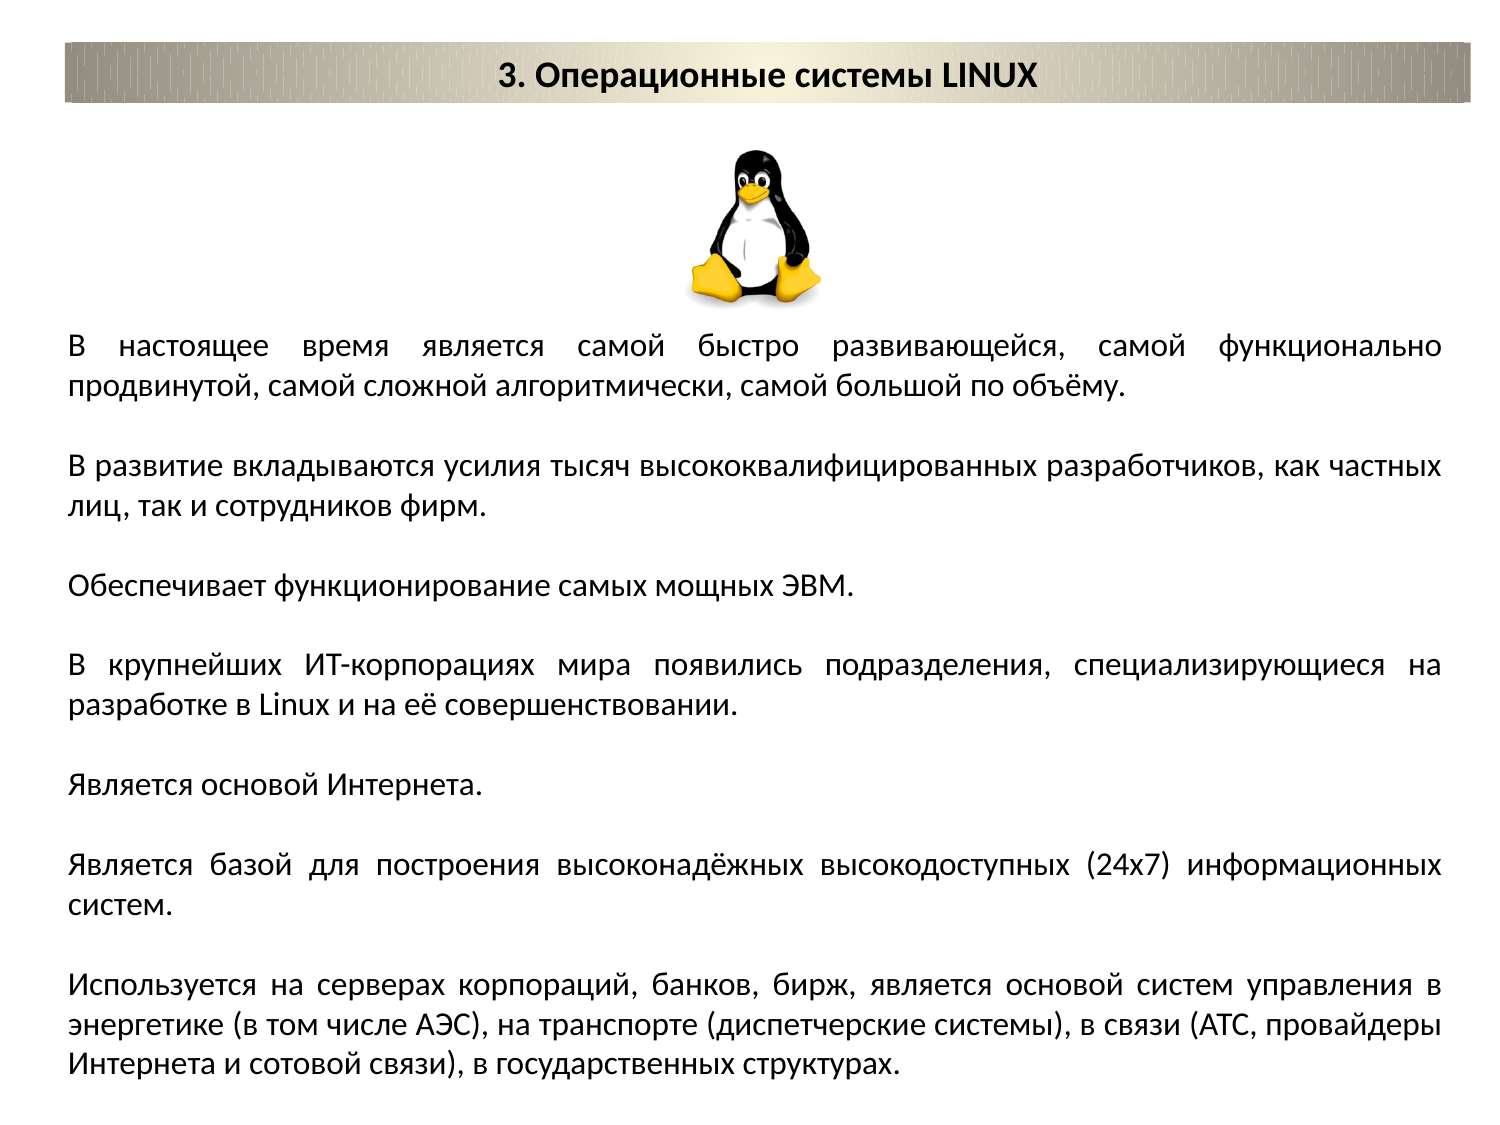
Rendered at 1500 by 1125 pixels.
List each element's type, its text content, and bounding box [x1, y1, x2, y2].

text_box В настоящее время является самой быстро развивающейся, самой функционально продвинутой, самой сложной алгоритмически, самой большой по объёму. В развитие вкладываются усилия тысяч высококвалифицированных разработчиков, как частных лиц, так и сотрудников фирм. Обеспечивает функционирование самых мощных ЭВМ. В крупнейших ИТ-корпорациях мира появились подразделения, специализирующиеся на разработке в Linux и на её совершенствовании. Является основой Интернета. Является базой для построения высоконадёжных высокодоступных (24х7) информационных систем. Используется на серверах корпораций, банков, бирж, является основой систем управления в энергетике (в том числе АЭС), на транспорте (диспетчерские системы), в связи (АТС, провайдеры Интернета и сотовой связи), в государственных структурах. [53, 315, 1459, 1090]
picture [598, 132, 914, 310]
text_box 3. Операционные системы LINUX [64, 42, 1471, 103]
